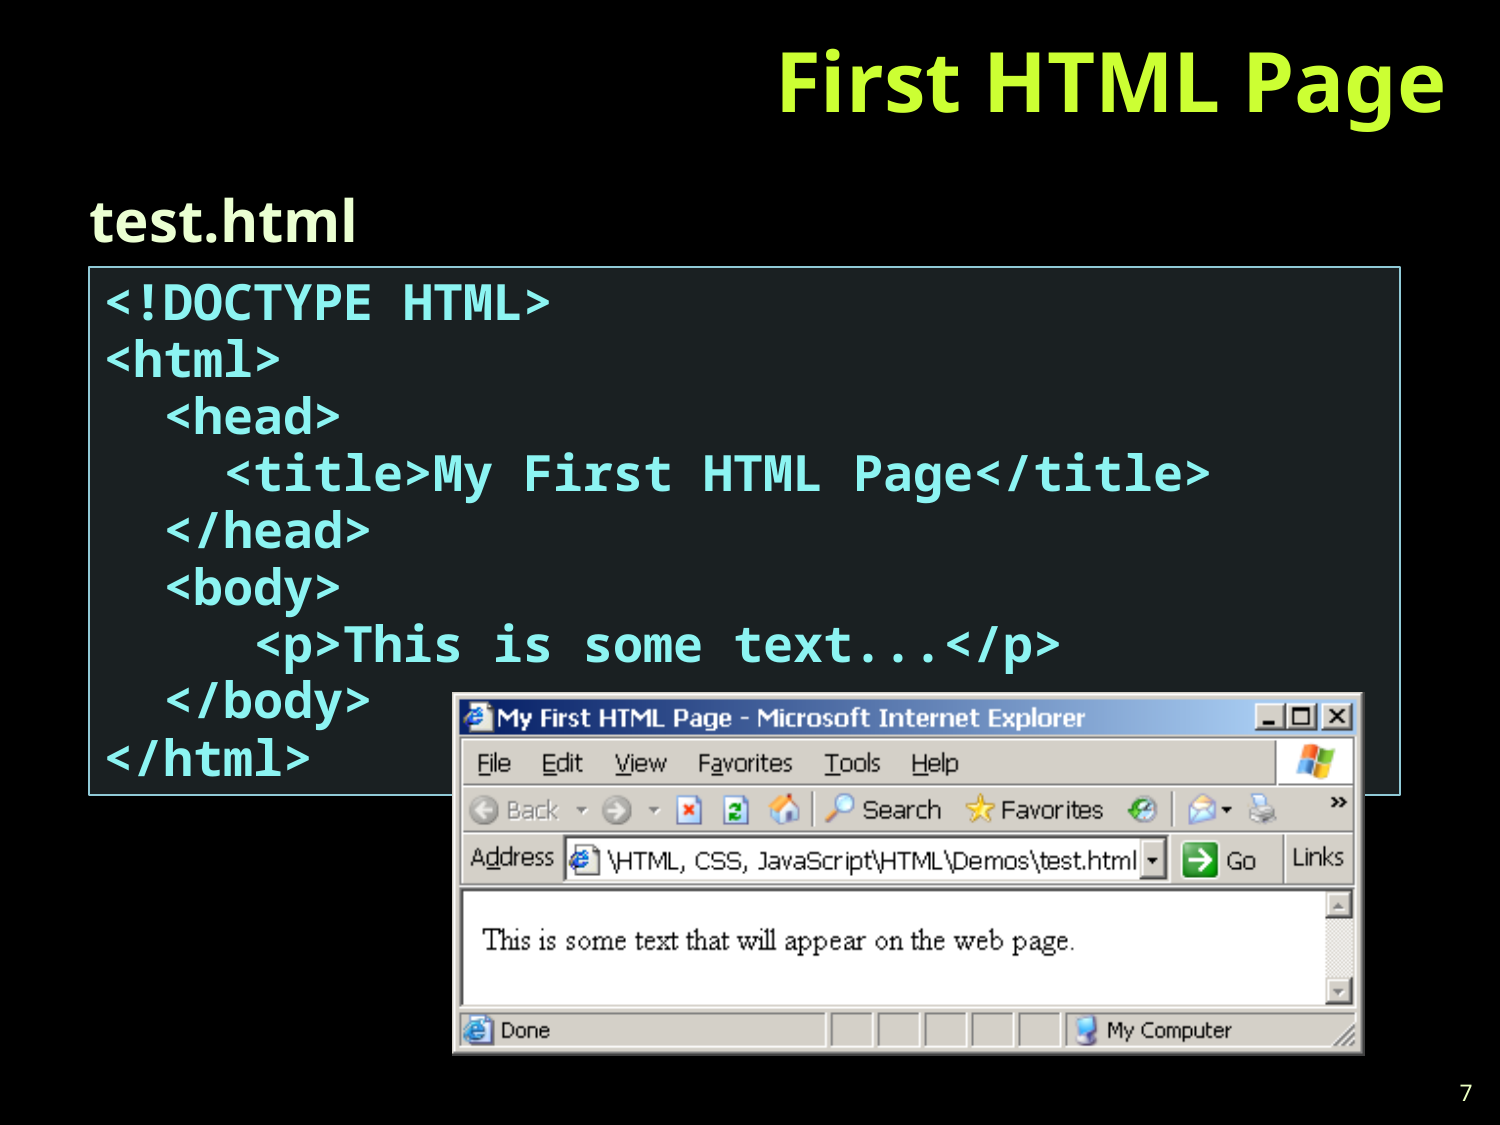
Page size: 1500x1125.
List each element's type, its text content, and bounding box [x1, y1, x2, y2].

picture [452, 692, 1365, 1056]
slide_number 7 [1412, 1074, 1488, 1113]
text_box test.html [75, 167, 625, 262]
text_box <!DOCTYPE HTML> <html> <head> <title>My First HTML Page</title> </head> <body> <p>This is some text...</p> </body> </html> [88, 267, 1400, 795]
title First HTML Page [300, 12, 1463, 163]
